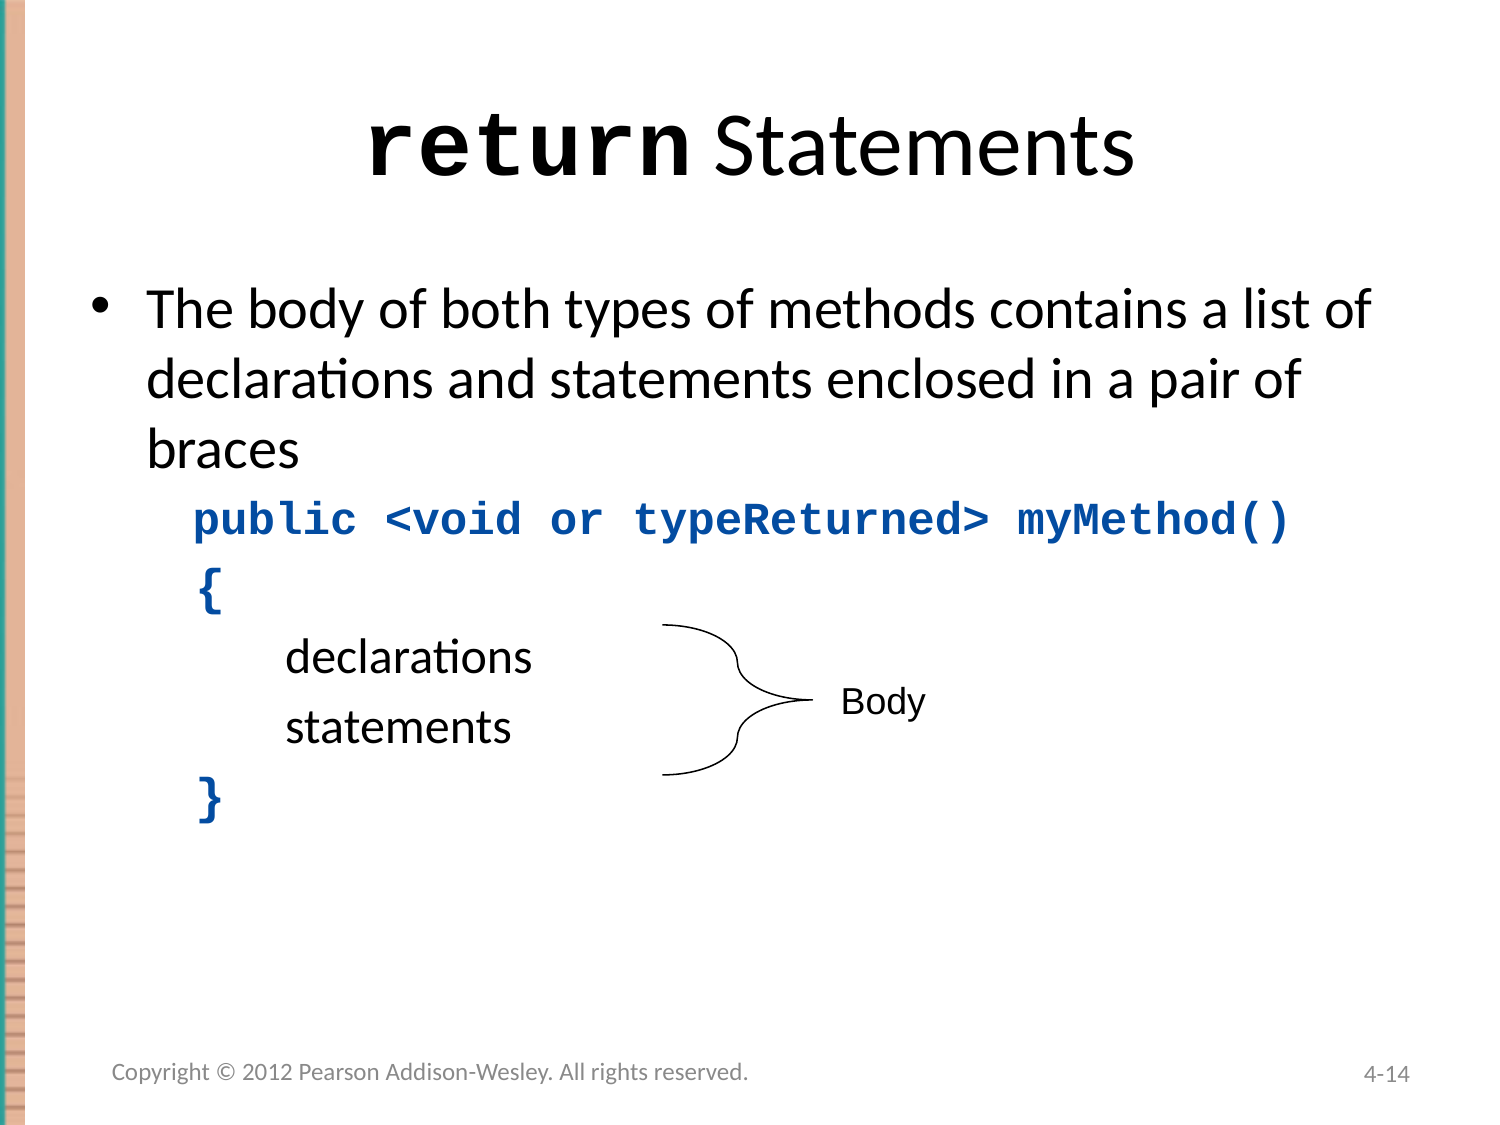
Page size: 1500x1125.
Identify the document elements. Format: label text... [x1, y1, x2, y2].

text_box [662, 624, 813, 775]
list The body of both types of methods contains a list of declarations and statements enclosed in a pair of braces public <void or typeReturned> myMethod() { declarations statements } [74, 262, 1426, 1006]
text_box Body [825, 669, 941, 730]
footer Copyright © 2012 Pearson Addison-Wesley. All rights reserved. [75, 1040, 788, 1100]
slide_number 4-14 [1074, 1042, 1425, 1103]
picture [0, 0, 25, 1125]
title return Statements [74, 44, 1426, 233]
